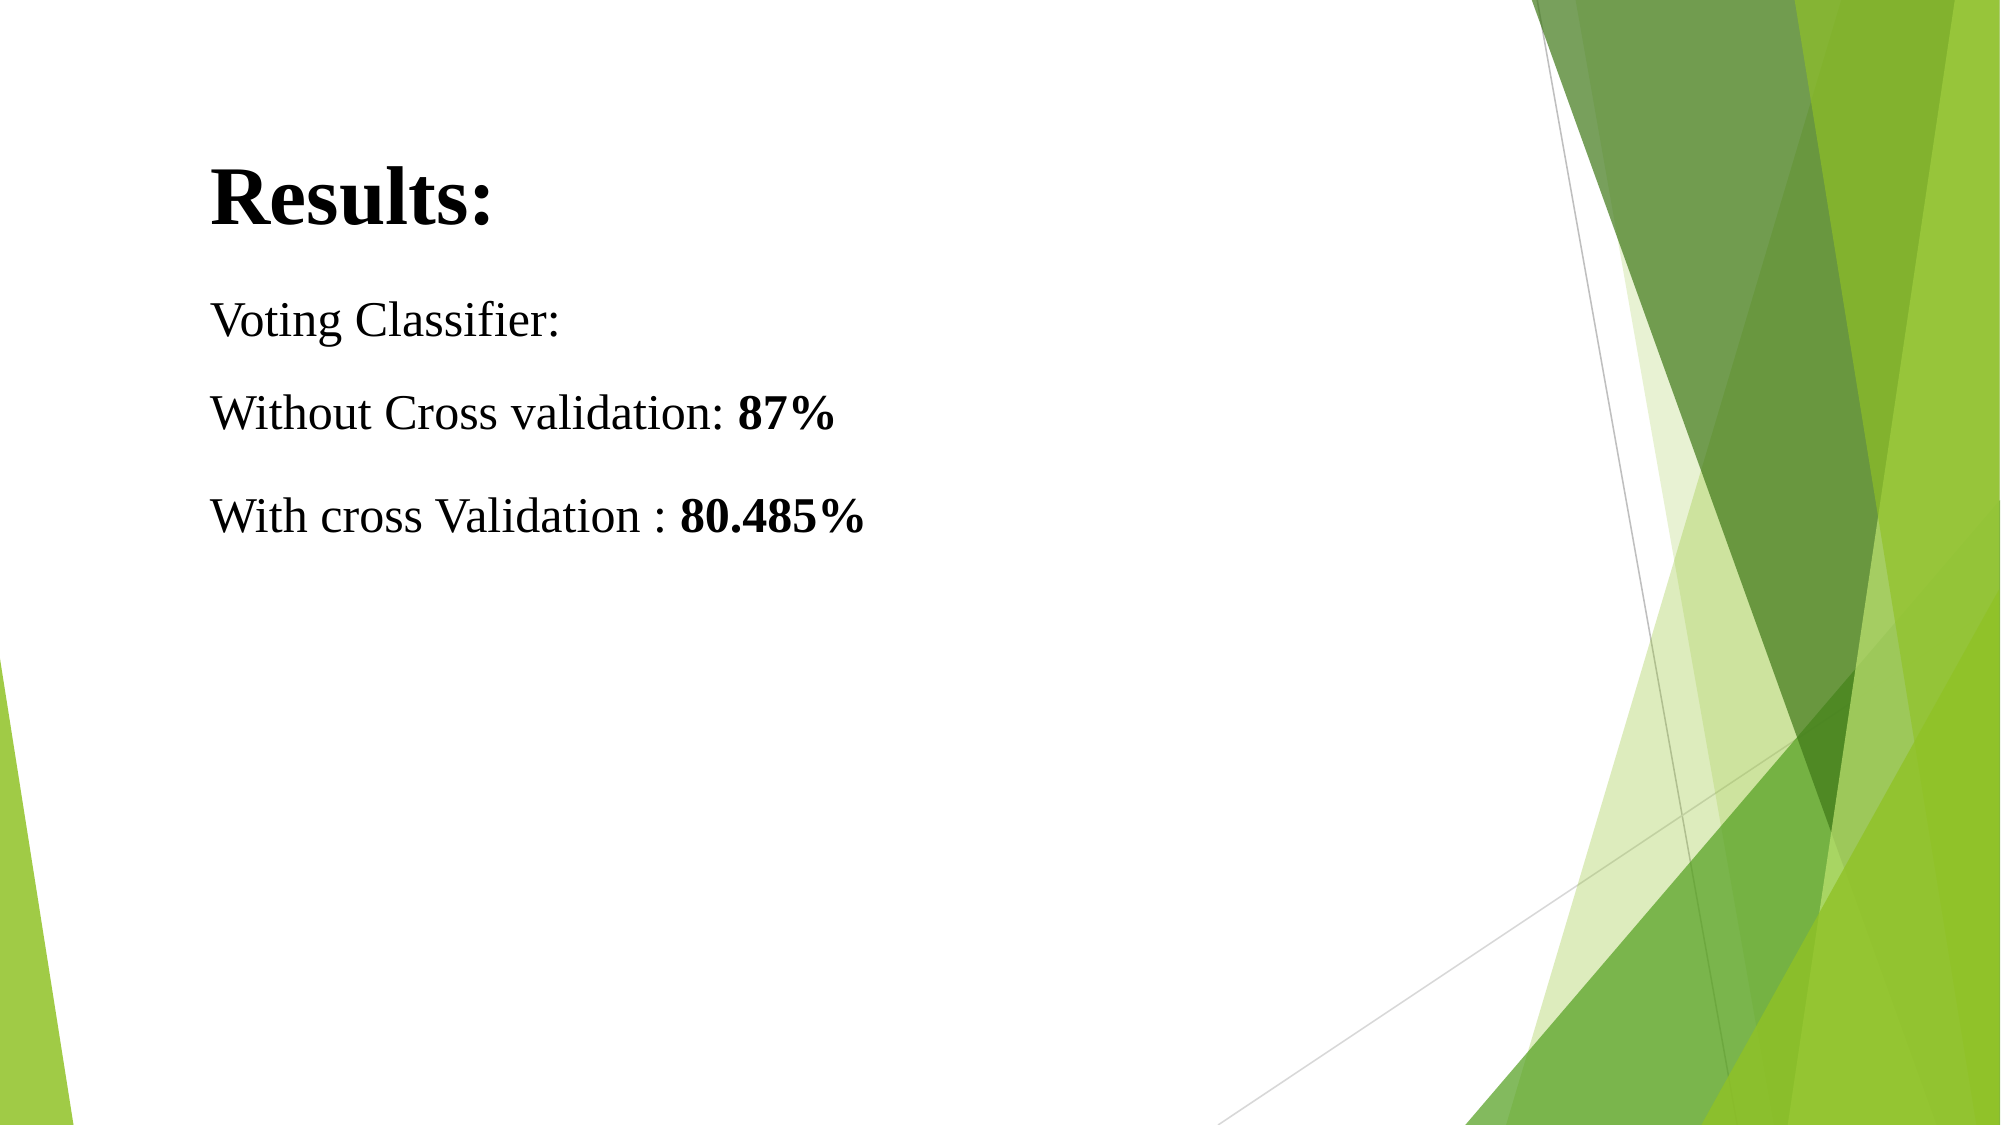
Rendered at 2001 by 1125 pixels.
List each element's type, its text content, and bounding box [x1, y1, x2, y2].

text_box With cross Validation : 80.485% [194, 475, 1007, 551]
text_box Voting Classifier: [194, 278, 635, 354]
text_box Without Cross validation: 87% [194, 372, 884, 448]
text_box Results: [195, 134, 1371, 230]
